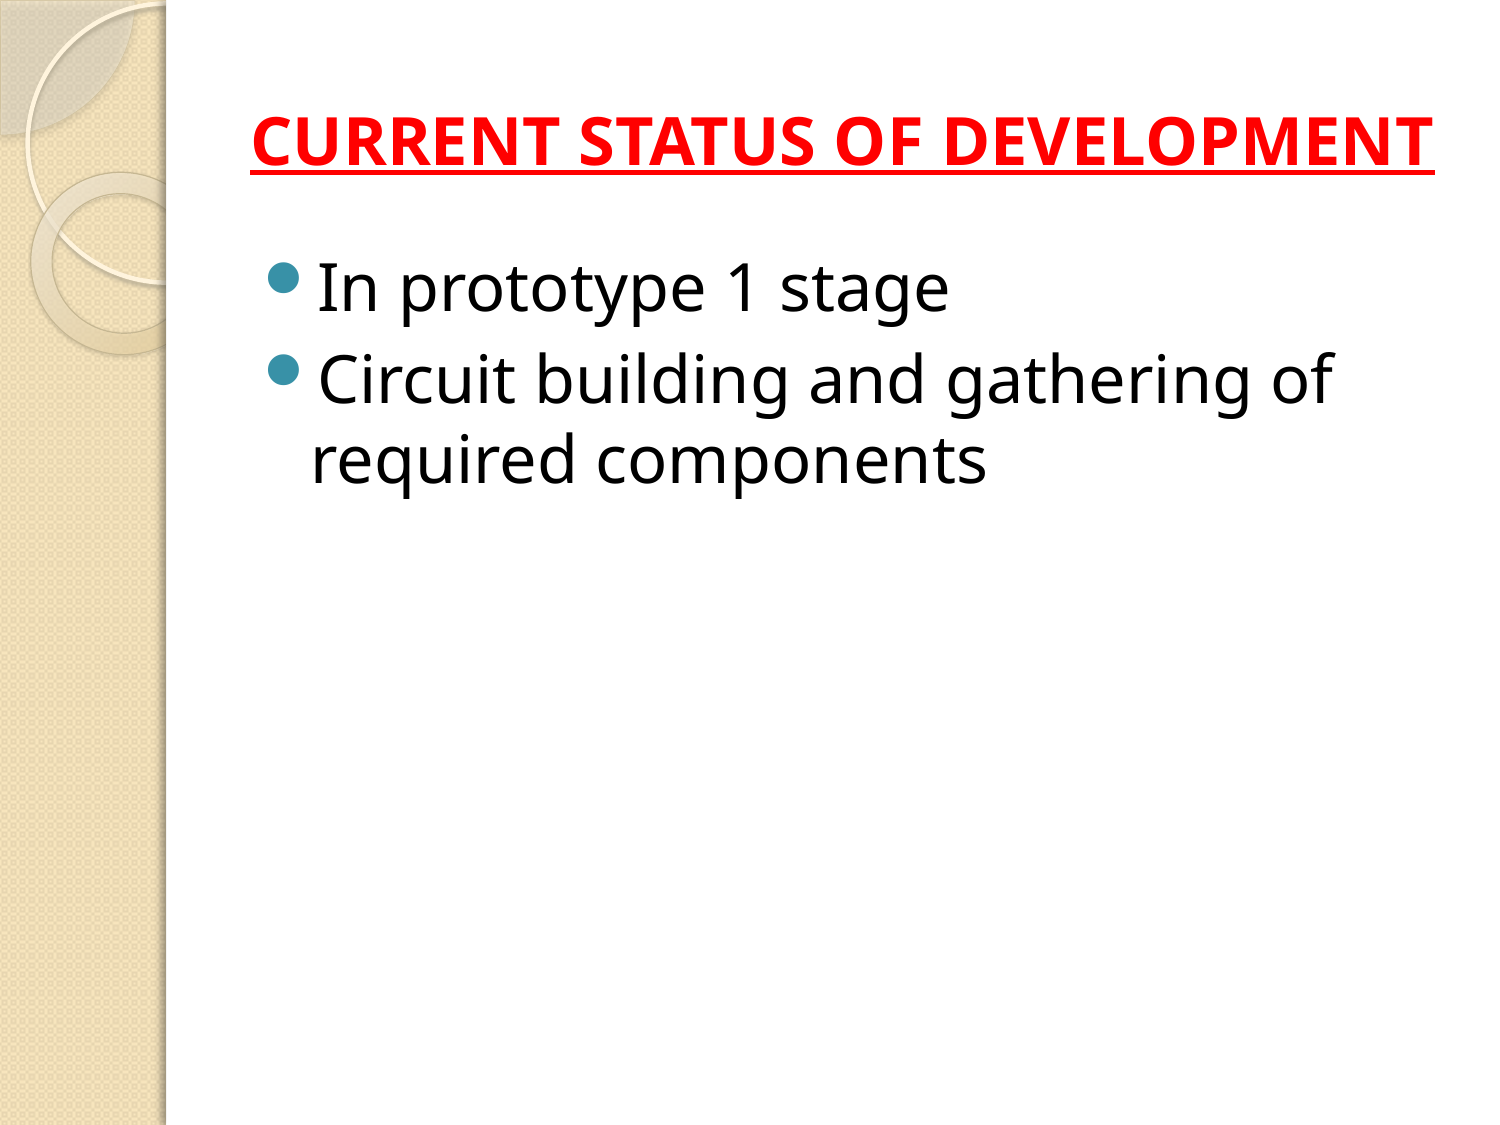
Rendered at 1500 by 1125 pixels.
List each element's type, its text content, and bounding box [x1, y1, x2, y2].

title CURRENT STATUS OF DEVELOPMENT [235, 45, 1466, 233]
list In prototype 1 stage Circuit building and gathering of required components [235, 237, 1466, 1025]
